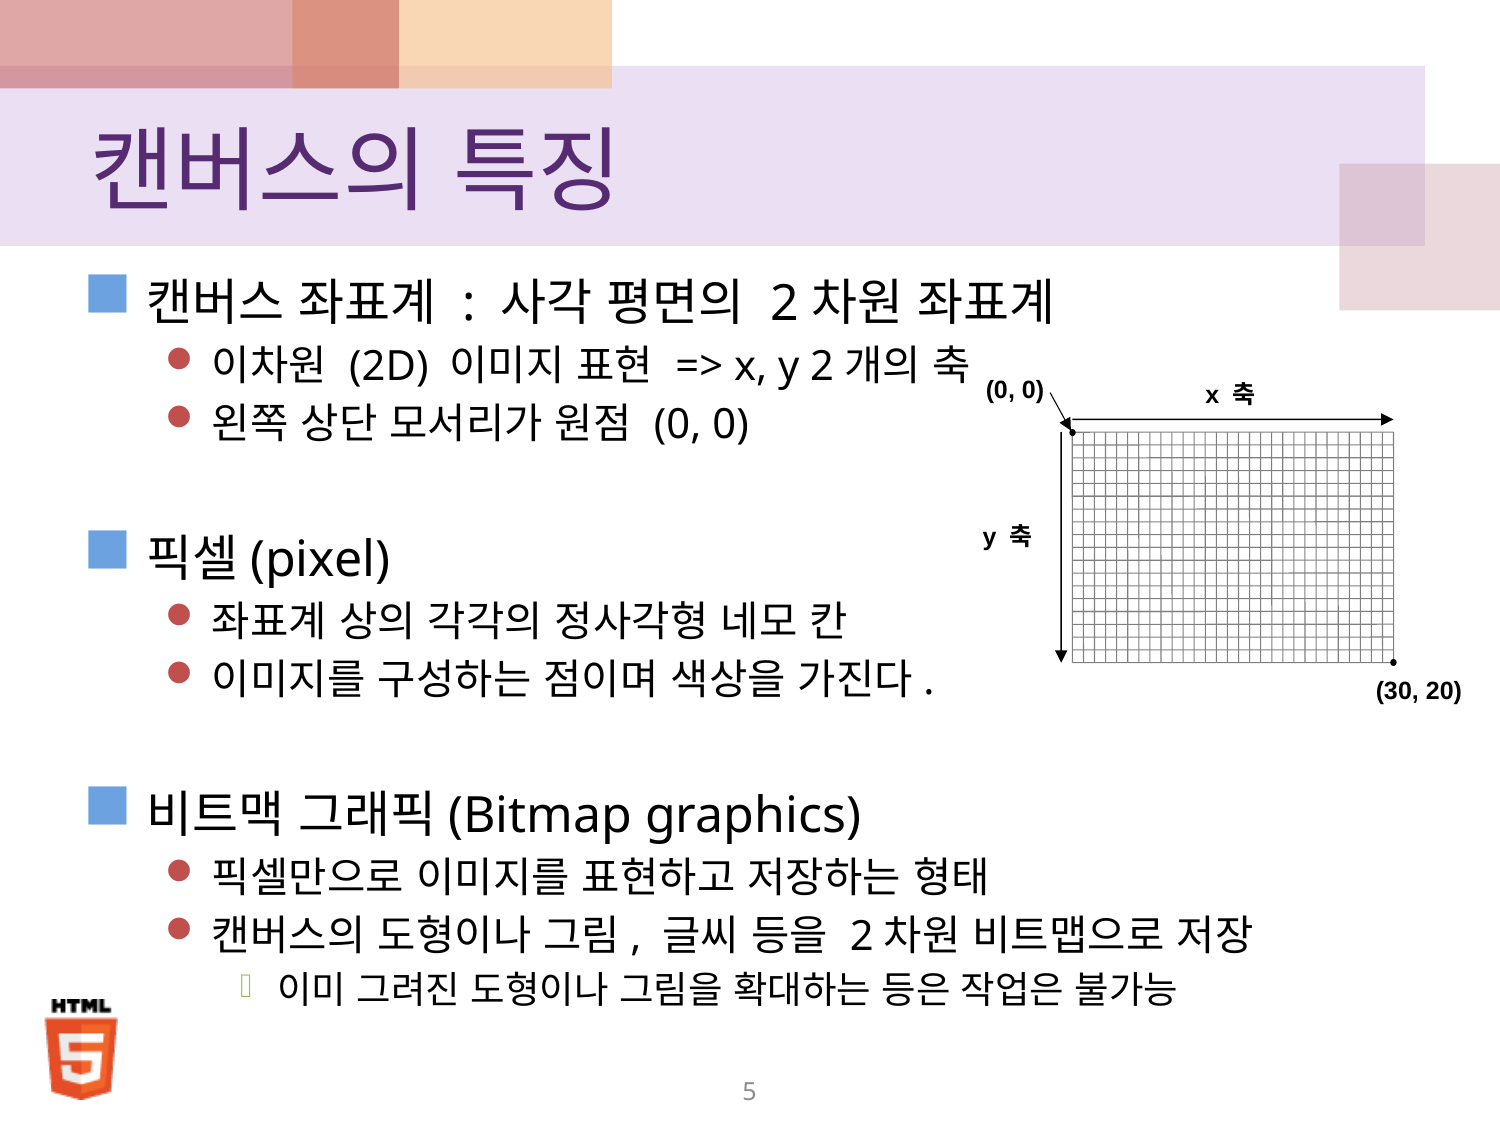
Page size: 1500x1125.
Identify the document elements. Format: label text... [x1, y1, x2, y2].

picture [31, 999, 132, 1100]
slide_number 5 [574, 1072, 925, 1113]
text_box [962, 361, 1465, 713]
list 캔버스 좌표계 : 사각 평면의 2차원 좌표계 이차원 (2D) 이미지 표현 => x, y 2개의 축 왼쪽 상단 모서리가 원점 (0, 0) 픽셀(pixel) 좌표계 상의 각각의 정사각형 네모 칸 이미지를 구성하는 점이며 색상을 가진다. 비트맥 그래픽(Bitmap graphics) 픽셀만으로 이미지를 표현하고 저장하는 형태 캔버스의 도형이나 그림, 글씨 등을 2차원 비트맵으로 저장 이미 그려진 도형이나 그림을 확대하는 등은 작업은 불가능 [75, 262, 1425, 1005]
title 캔버스의 특징 [75, 88, 1425, 246]
